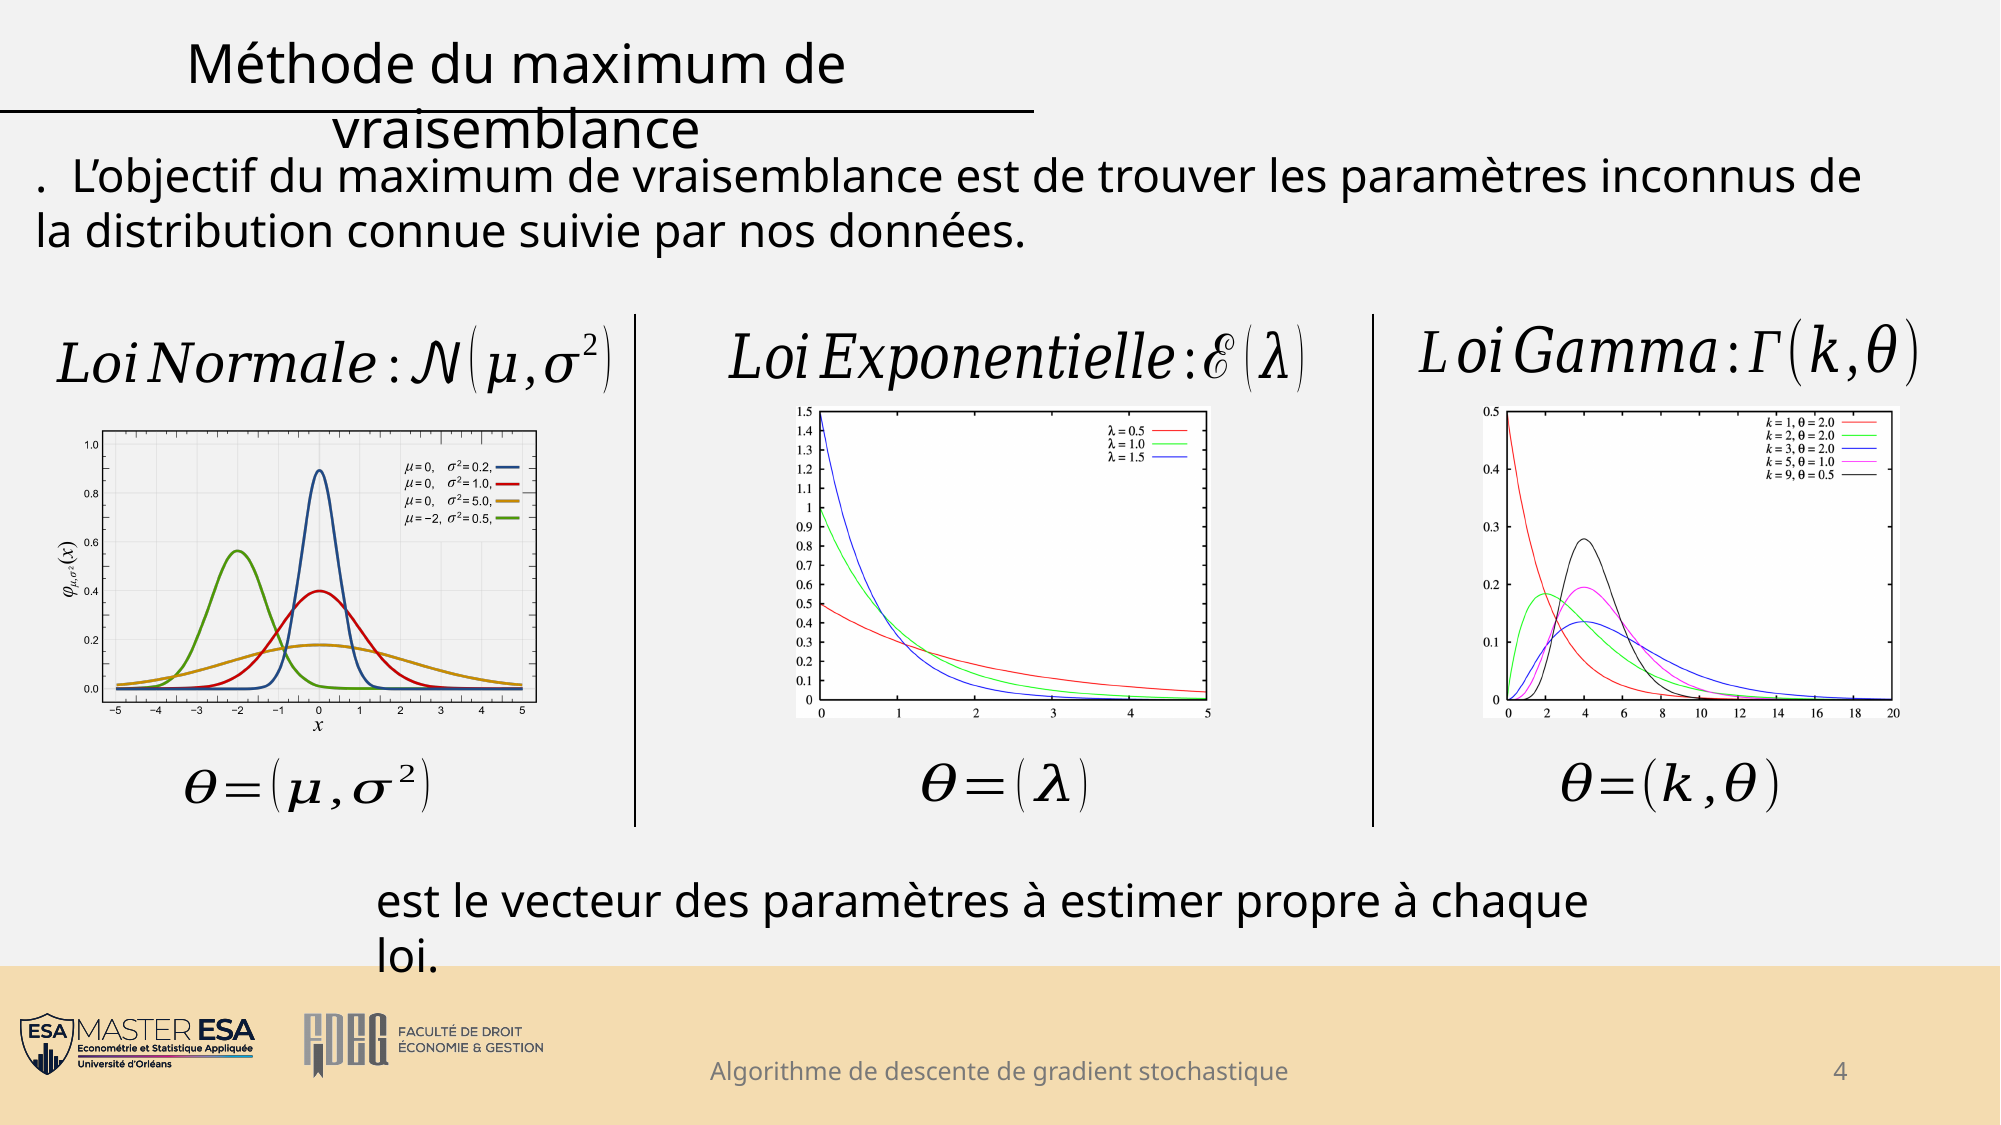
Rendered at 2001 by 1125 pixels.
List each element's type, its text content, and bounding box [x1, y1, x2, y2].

picture [55, 423, 543, 736]
text_box Méthode du maximum de vraisemblance [0, 21, 1038, 167]
picture [19, 1012, 256, 1076]
slide_number 4 [1412, 1042, 1863, 1103]
picture [795, 406, 1212, 719]
picture [1483, 405, 1900, 719]
footer Algorithme de descente de gradient stochastique [662, 1042, 1338, 1103]
picture [303, 1012, 543, 1079]
